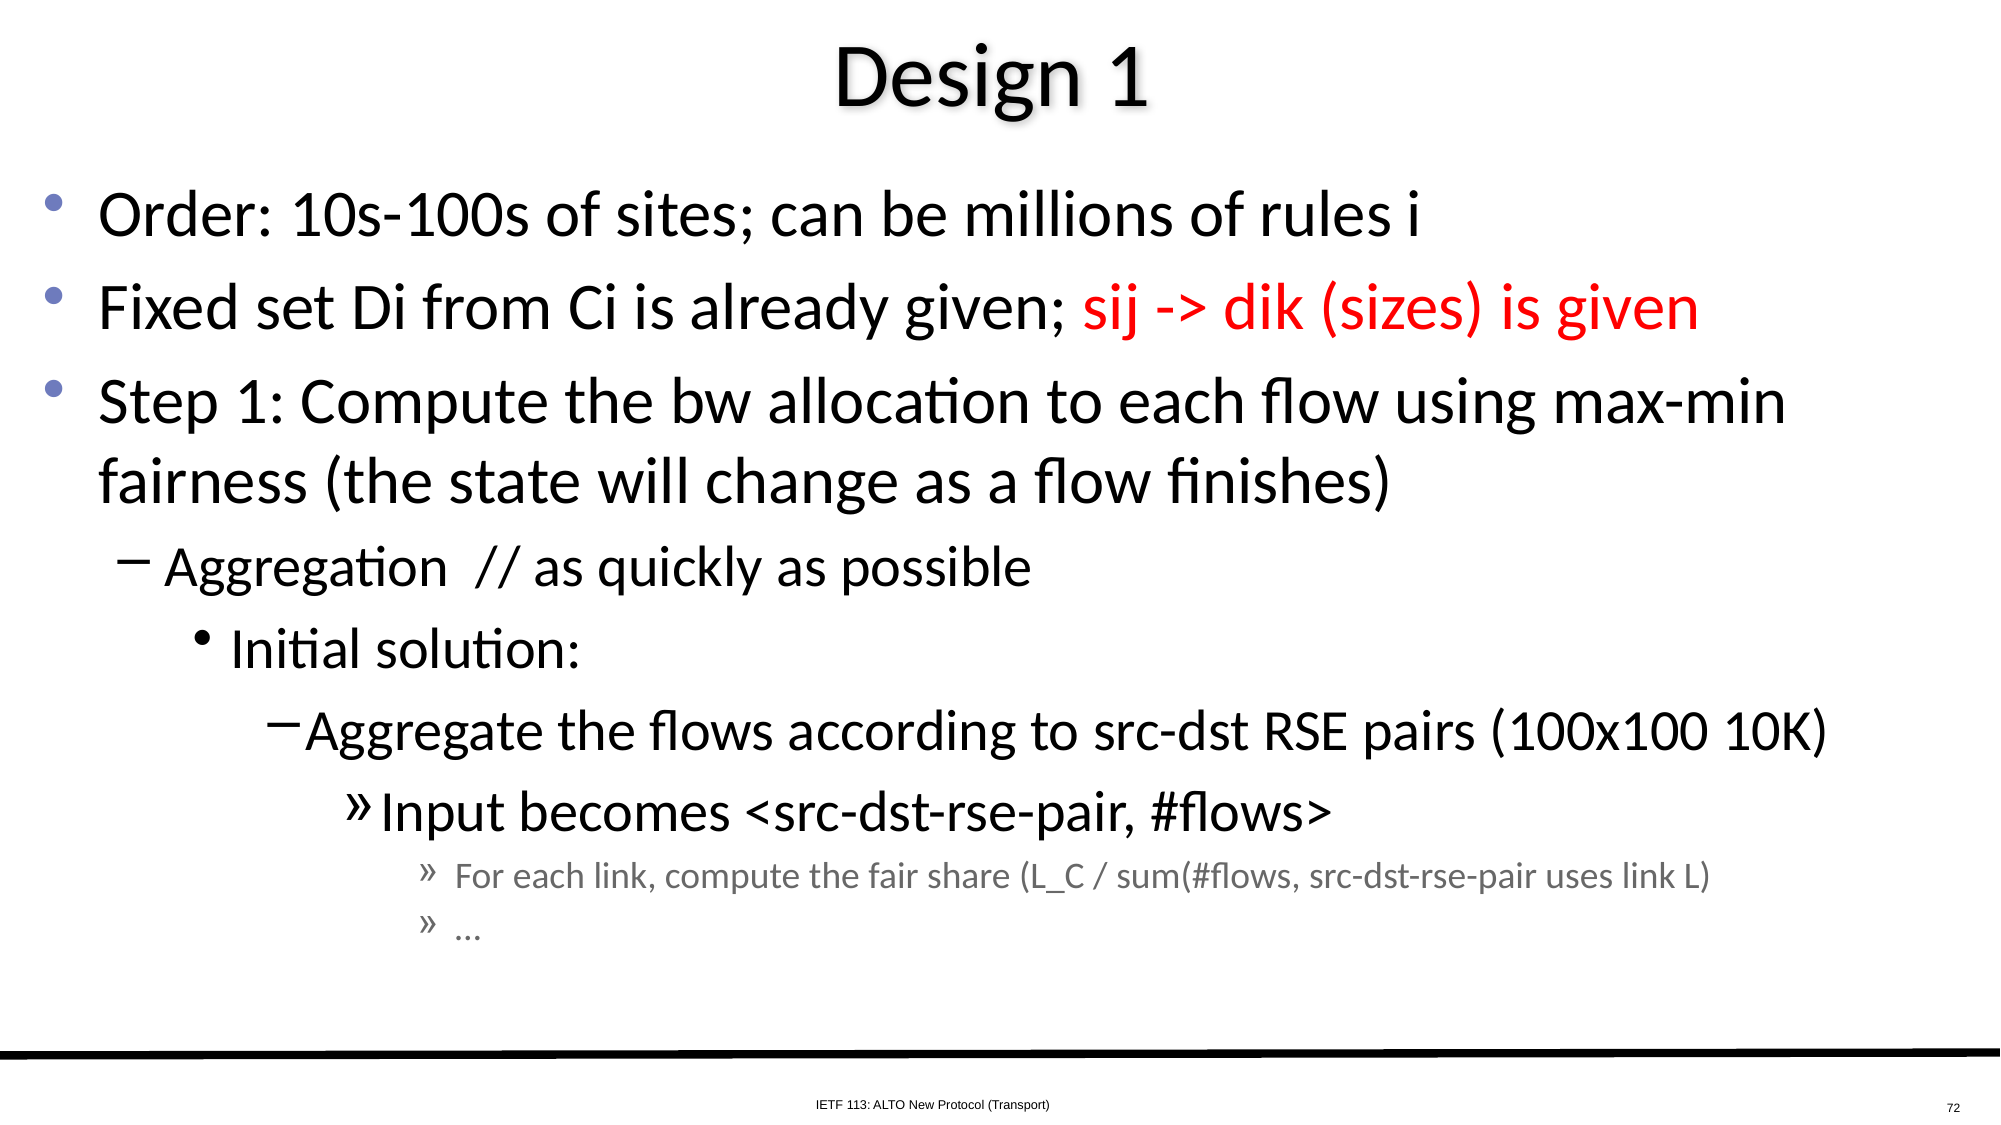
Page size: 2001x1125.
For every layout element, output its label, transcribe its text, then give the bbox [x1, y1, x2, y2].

title Design 1 [55, 13, 1930, 127]
list Order: 10s-100s of sites; can be millions of rules i Fixed set Di from Ci is already given; sij -> dik (sizes) is given Step 1: Compute the bw allocation to each flow using max-min fairness (the state will change as a flow finishes) Aggregation // as quickly as possible Initial solution: Aggregate the flows according to src-dst RSE pairs (100x100 10K) Input becomes <src-dst-rse-pair, #flows> For each link, compute the fair share (L_C / sum(#flows, src-dst-rse-pair uses link L) … [27, 162, 1965, 1038]
